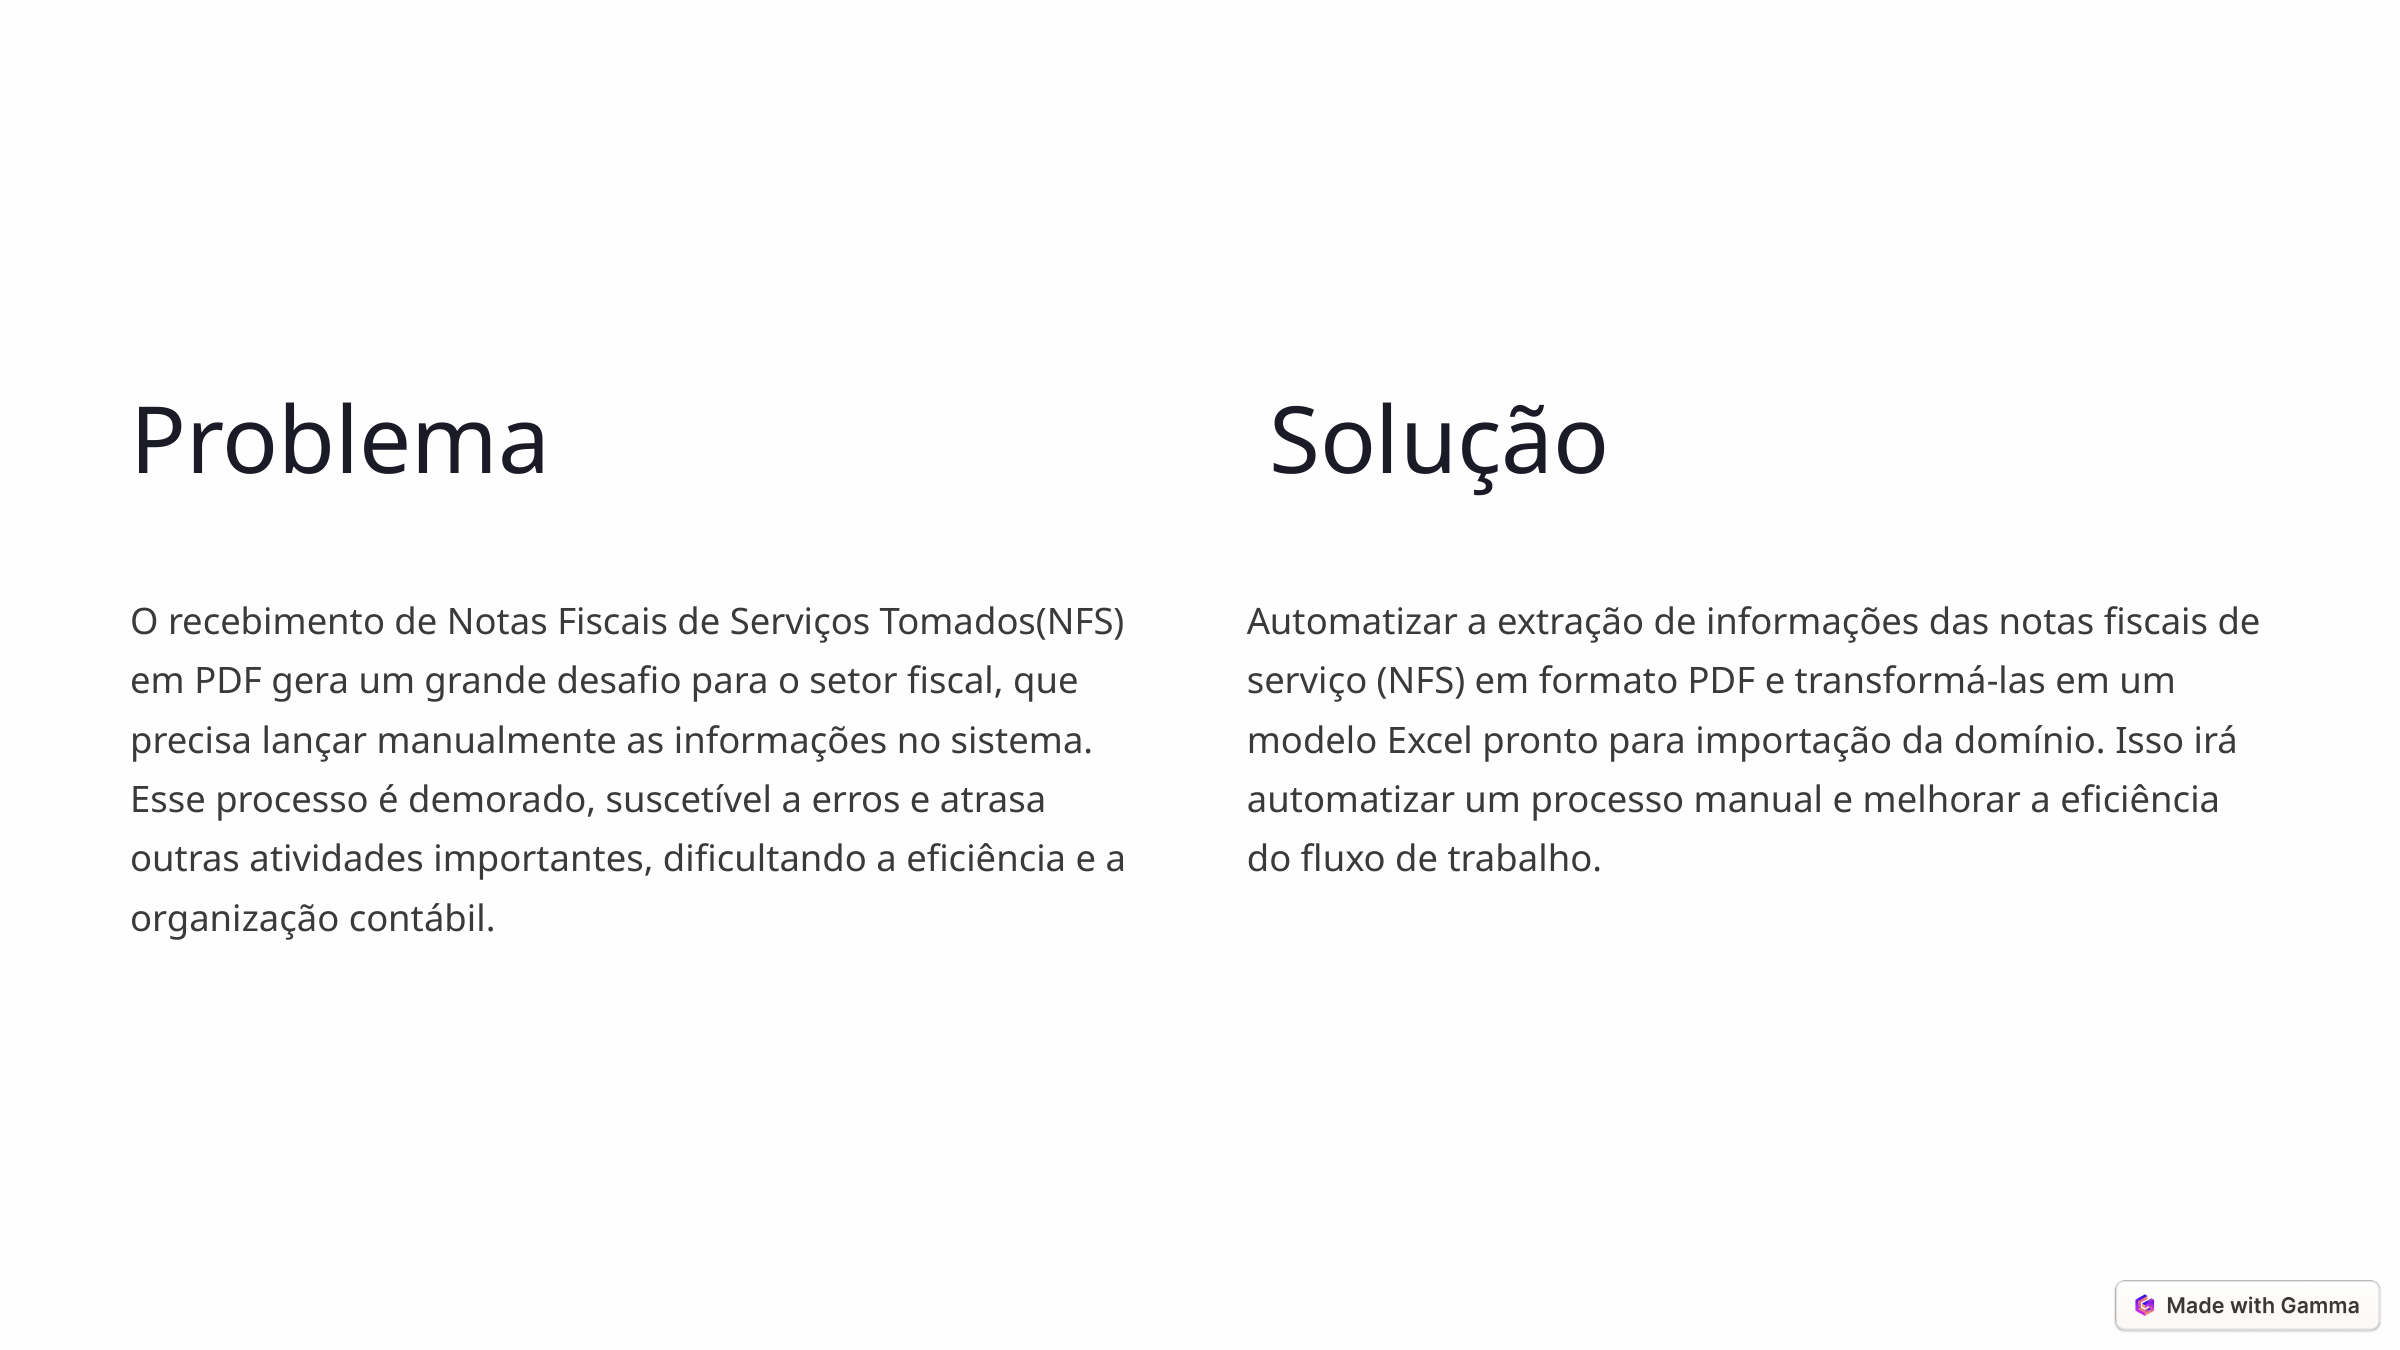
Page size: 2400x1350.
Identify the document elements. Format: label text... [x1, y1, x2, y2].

text_box Automatizar a extração de informações das notas fiscais de serviço (NFS) em formato PDF e transformá-las em um modelo Excel pronto para importação da domínio. Isso irá automatizar um processo manual e melhorar a eficiência do fluxo de trabalho. [1246, 582, 2271, 880]
picture [2106, 1271, 2389, 1339]
text_box Problema Solução [130, 376, 1609, 494]
text_box O recebimento de Notas Fiscais de Serviços Tomados(NFS) em PDF gera um grande desafio para o setor fiscal, que precisa lançar manualmente as informações no sistema. Esse processo é demorado, suscetível a erros e atrasa outras atividades importantes, dificultando a eficiência e a organização contábil. [130, 582, 1155, 940]
